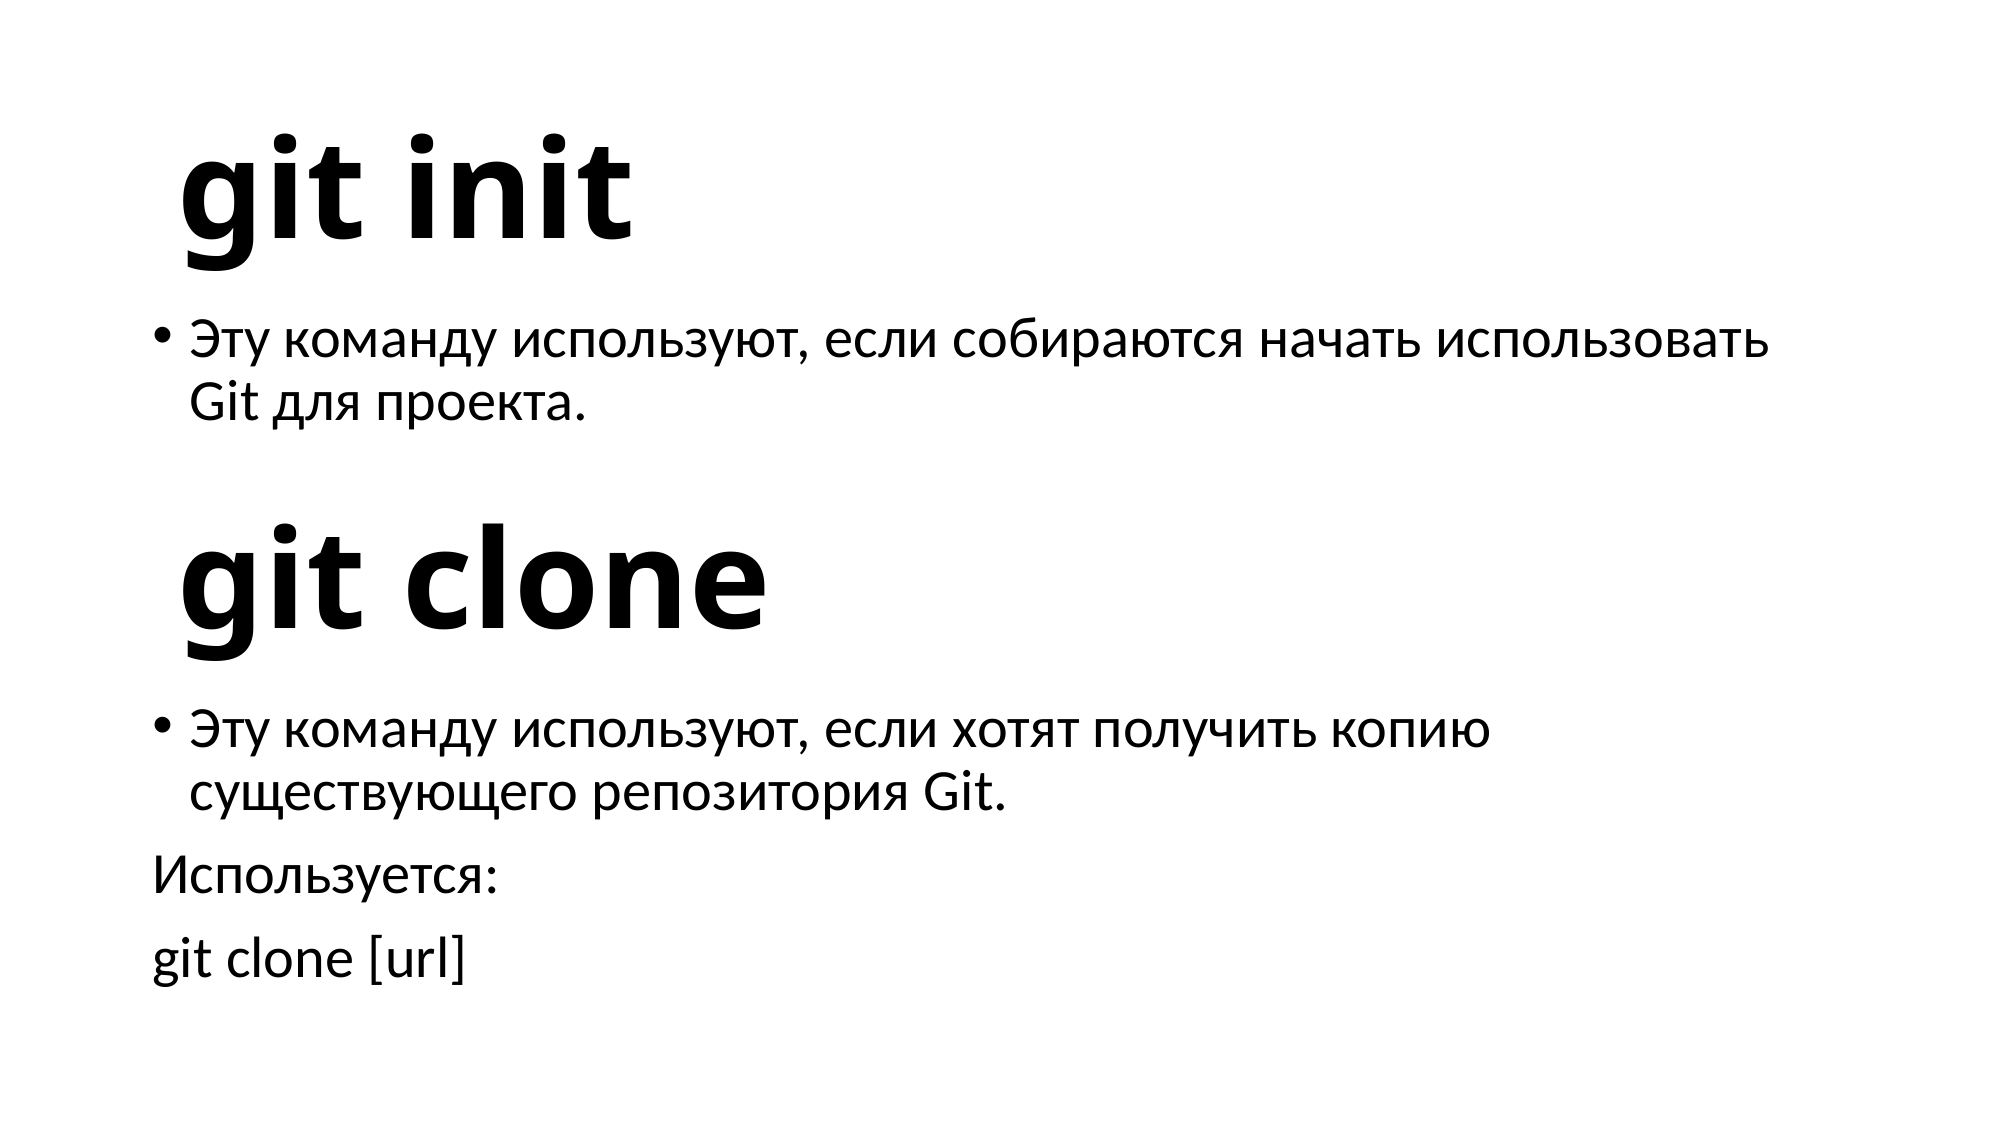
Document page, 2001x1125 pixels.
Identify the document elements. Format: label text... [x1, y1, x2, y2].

title git сlone [162, 475, 1888, 693]
text_box git init [162, 84, 1888, 303]
text_box Эту команду используют, если хотят получить копию существующего репозитория Git. Используется: git clone [url] [137, 689, 1863, 1050]
list Эту команду используют, если собираются начать использовать Git для проекта. [137, 299, 1863, 517]
